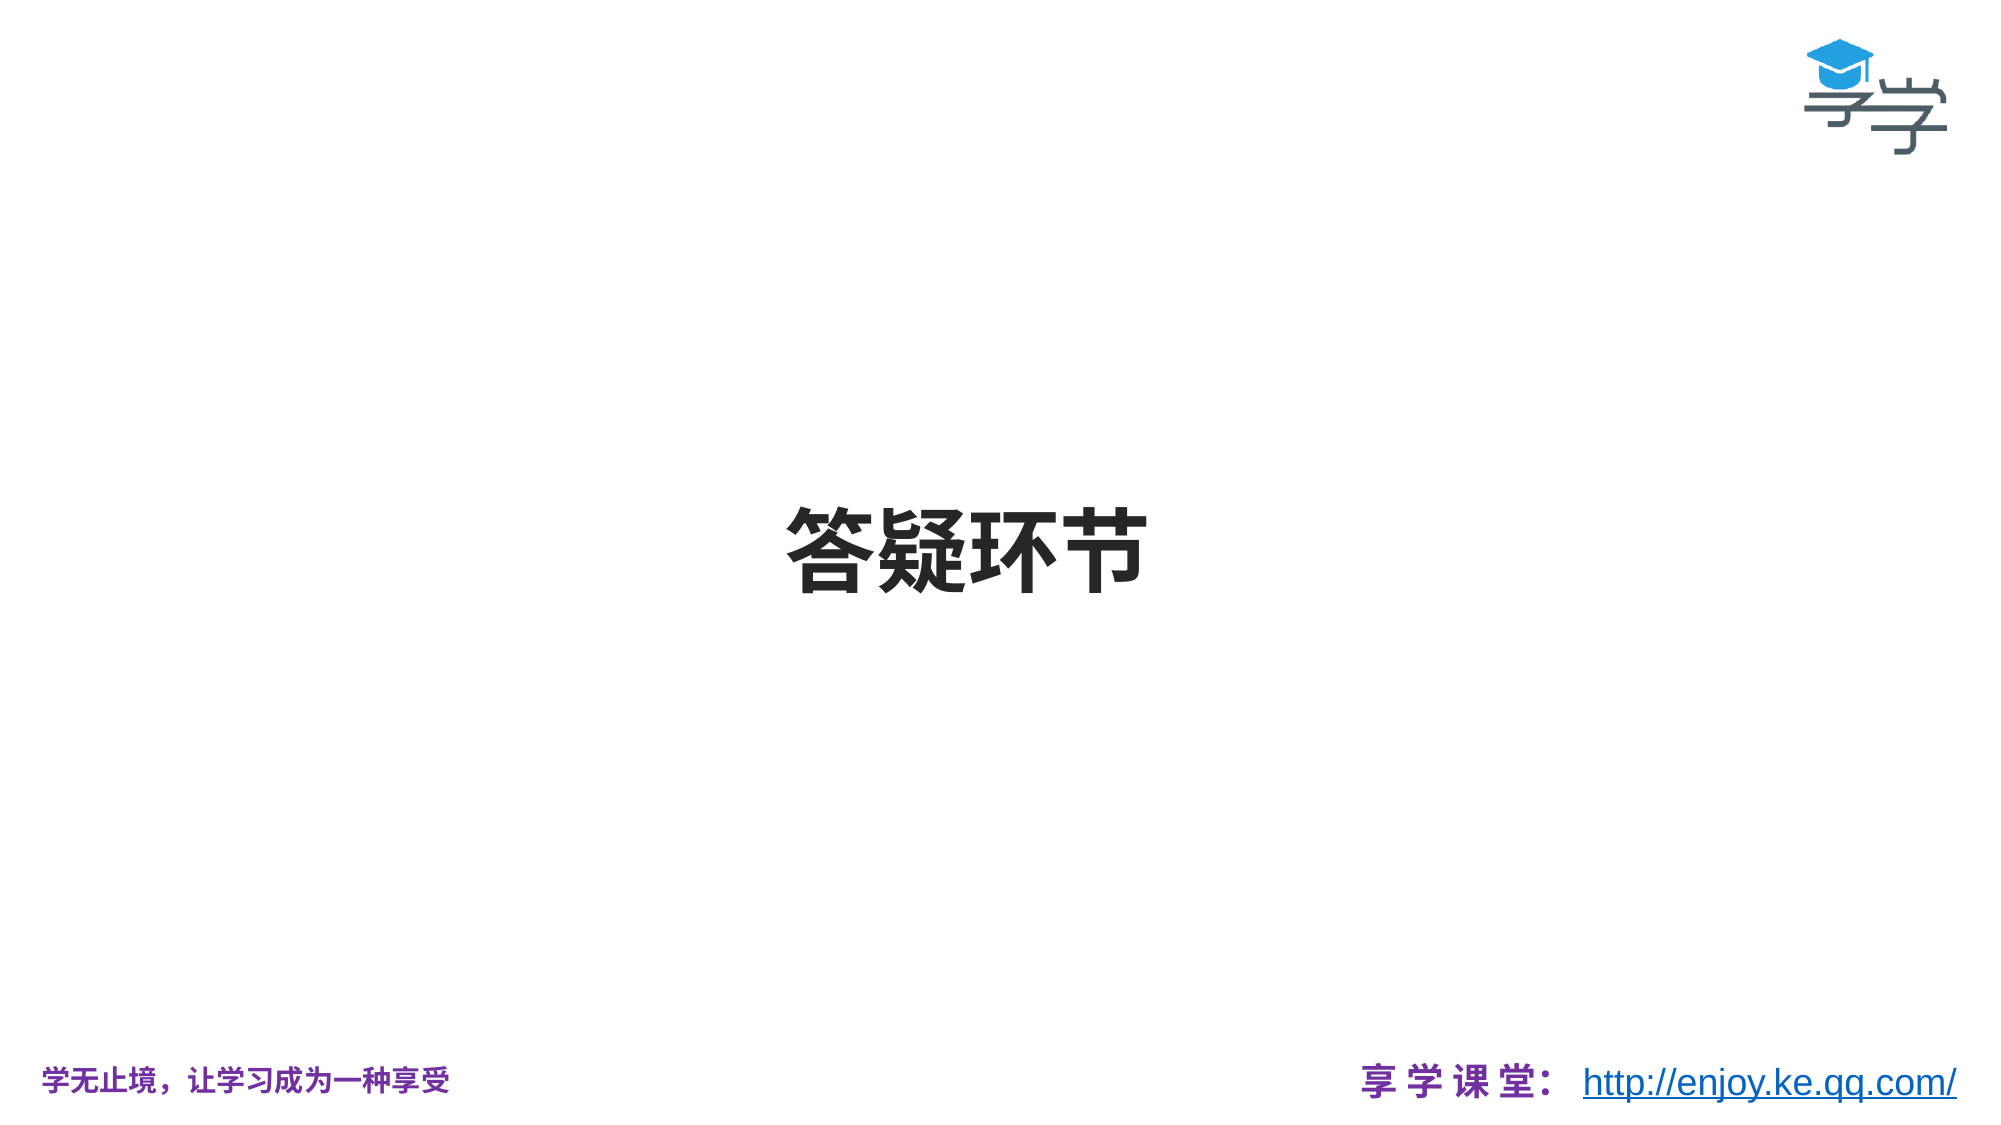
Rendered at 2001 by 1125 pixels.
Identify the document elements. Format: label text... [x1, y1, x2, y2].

text_box 答疑环节 [769, 485, 1167, 611]
picture [1799, 20, 1952, 173]
